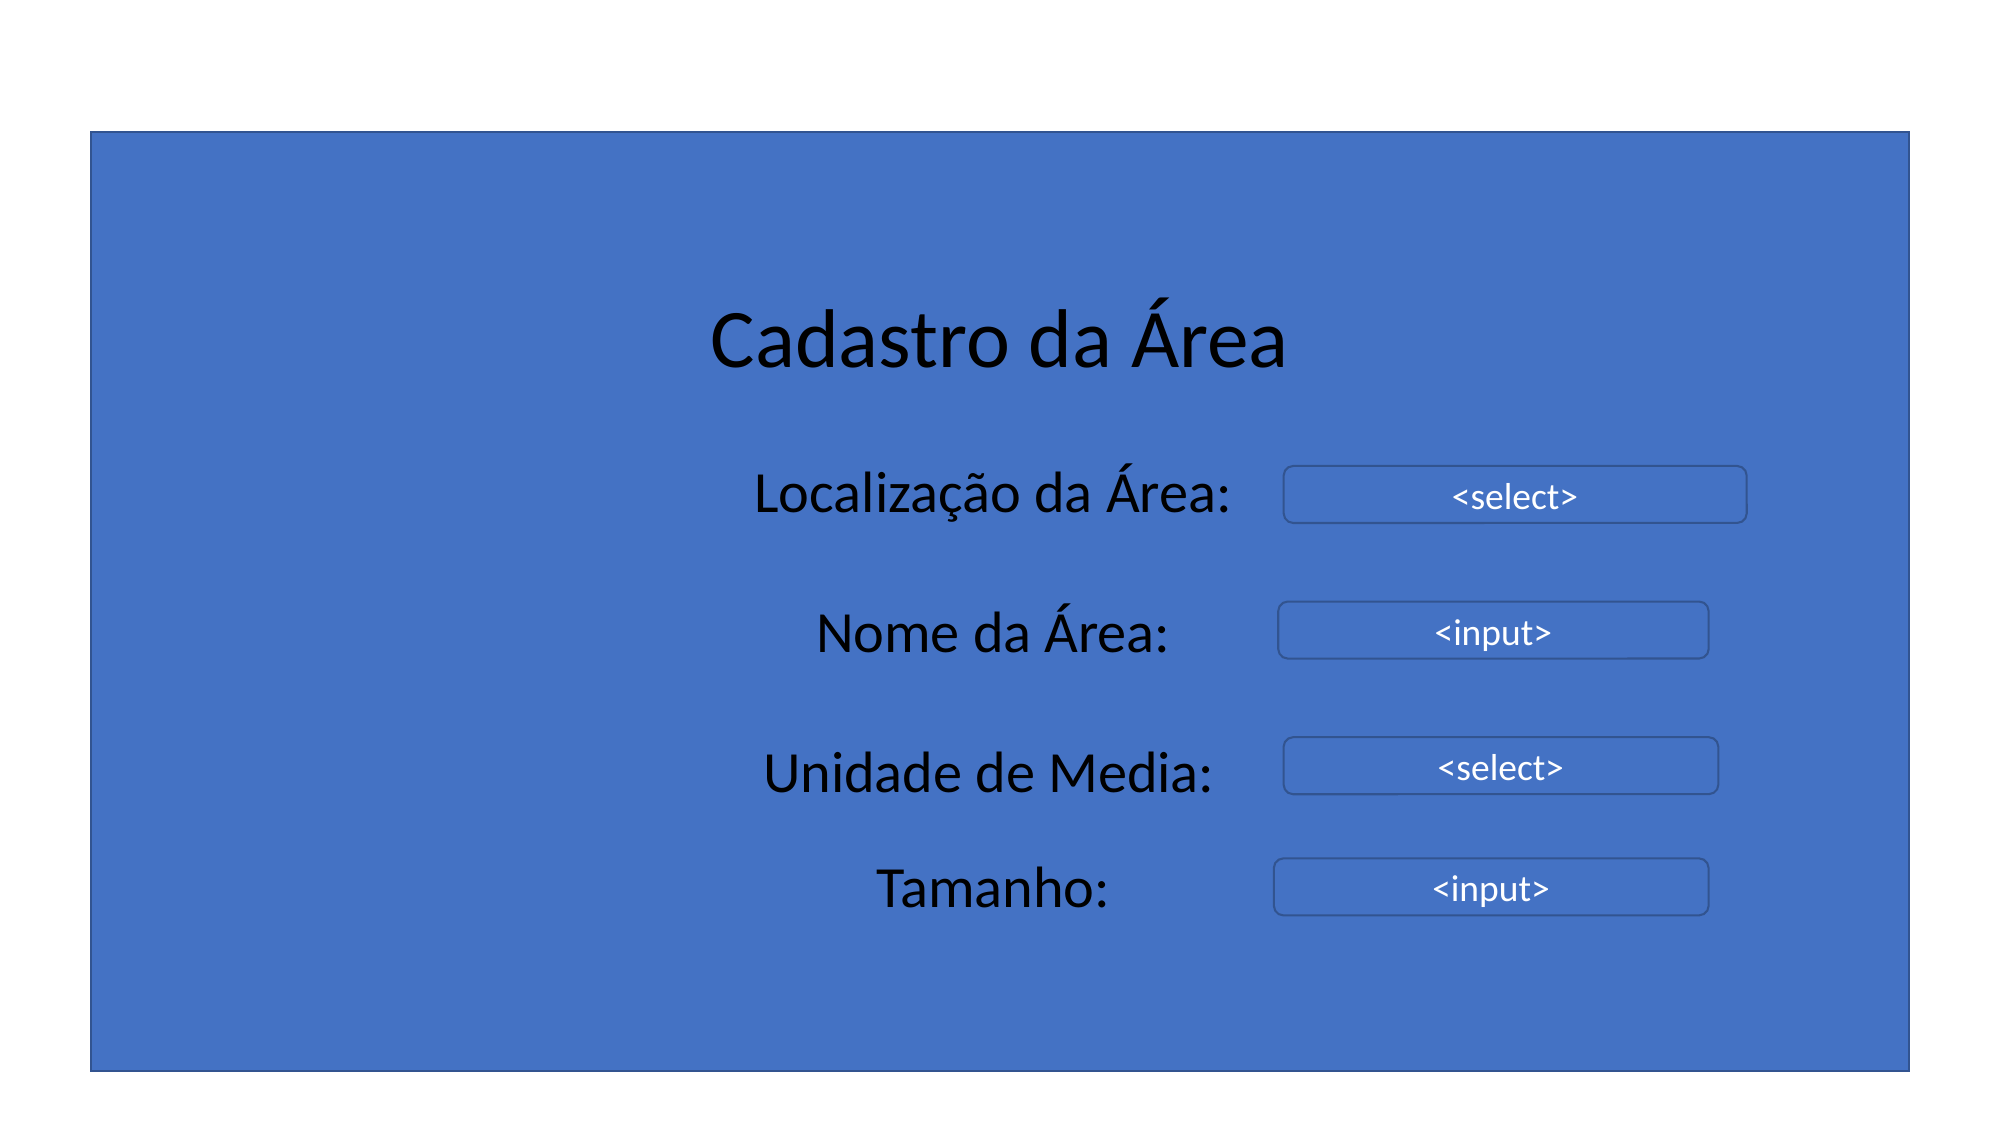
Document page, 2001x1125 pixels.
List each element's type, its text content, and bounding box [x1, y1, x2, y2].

text_box <input> [1272, 857, 1710, 917]
text_box <input> [1277, 600, 1710, 660]
text_box <select> [1282, 464, 1748, 525]
text_box Cadastro da Área Localização da Área: Nome da Área: Unidade de Media: Tamanho: [90, 131, 1910, 1072]
text_box <select> [1282, 736, 1720, 796]
